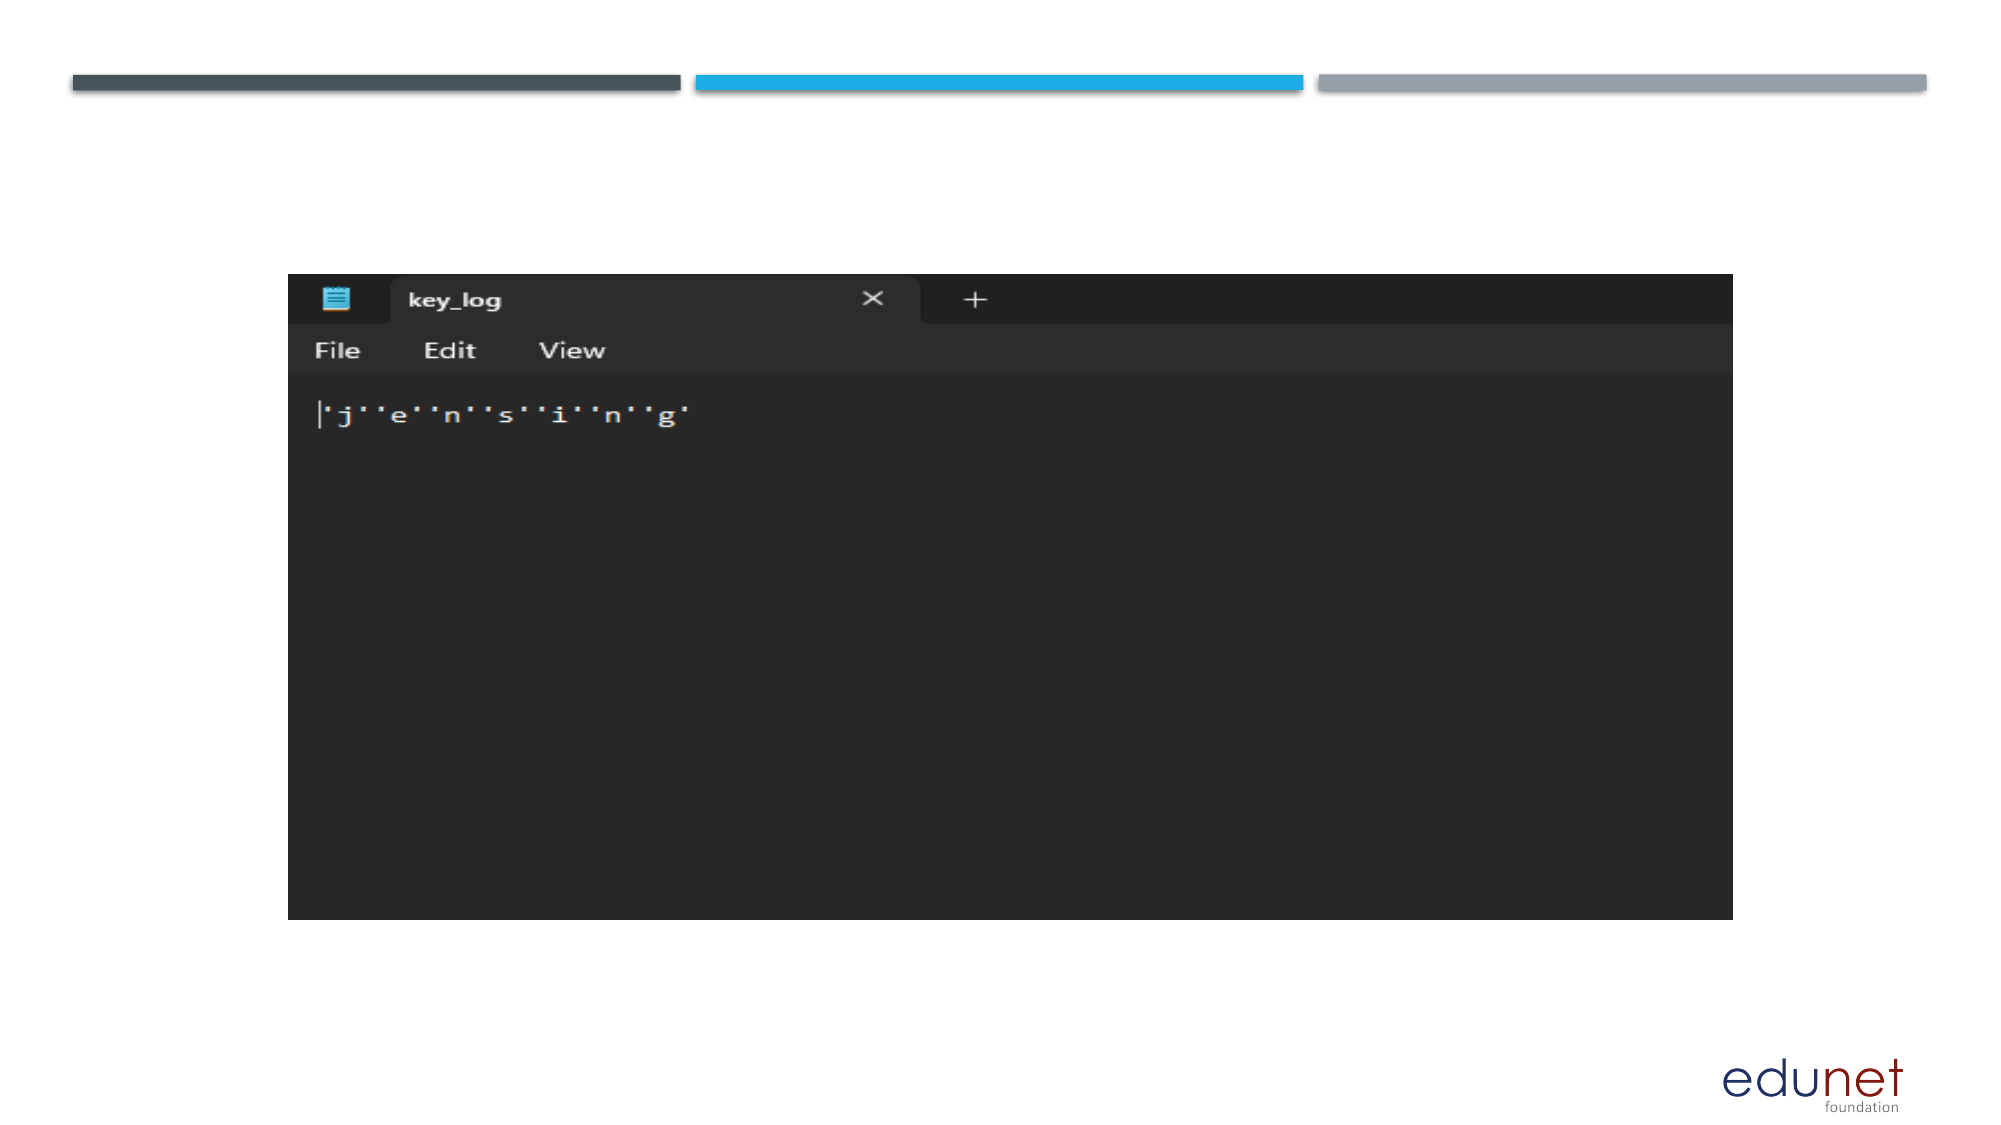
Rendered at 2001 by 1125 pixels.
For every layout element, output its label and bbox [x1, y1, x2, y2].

list [287, 273, 1734, 921]
picture [1719, 1056, 1905, 1116]
